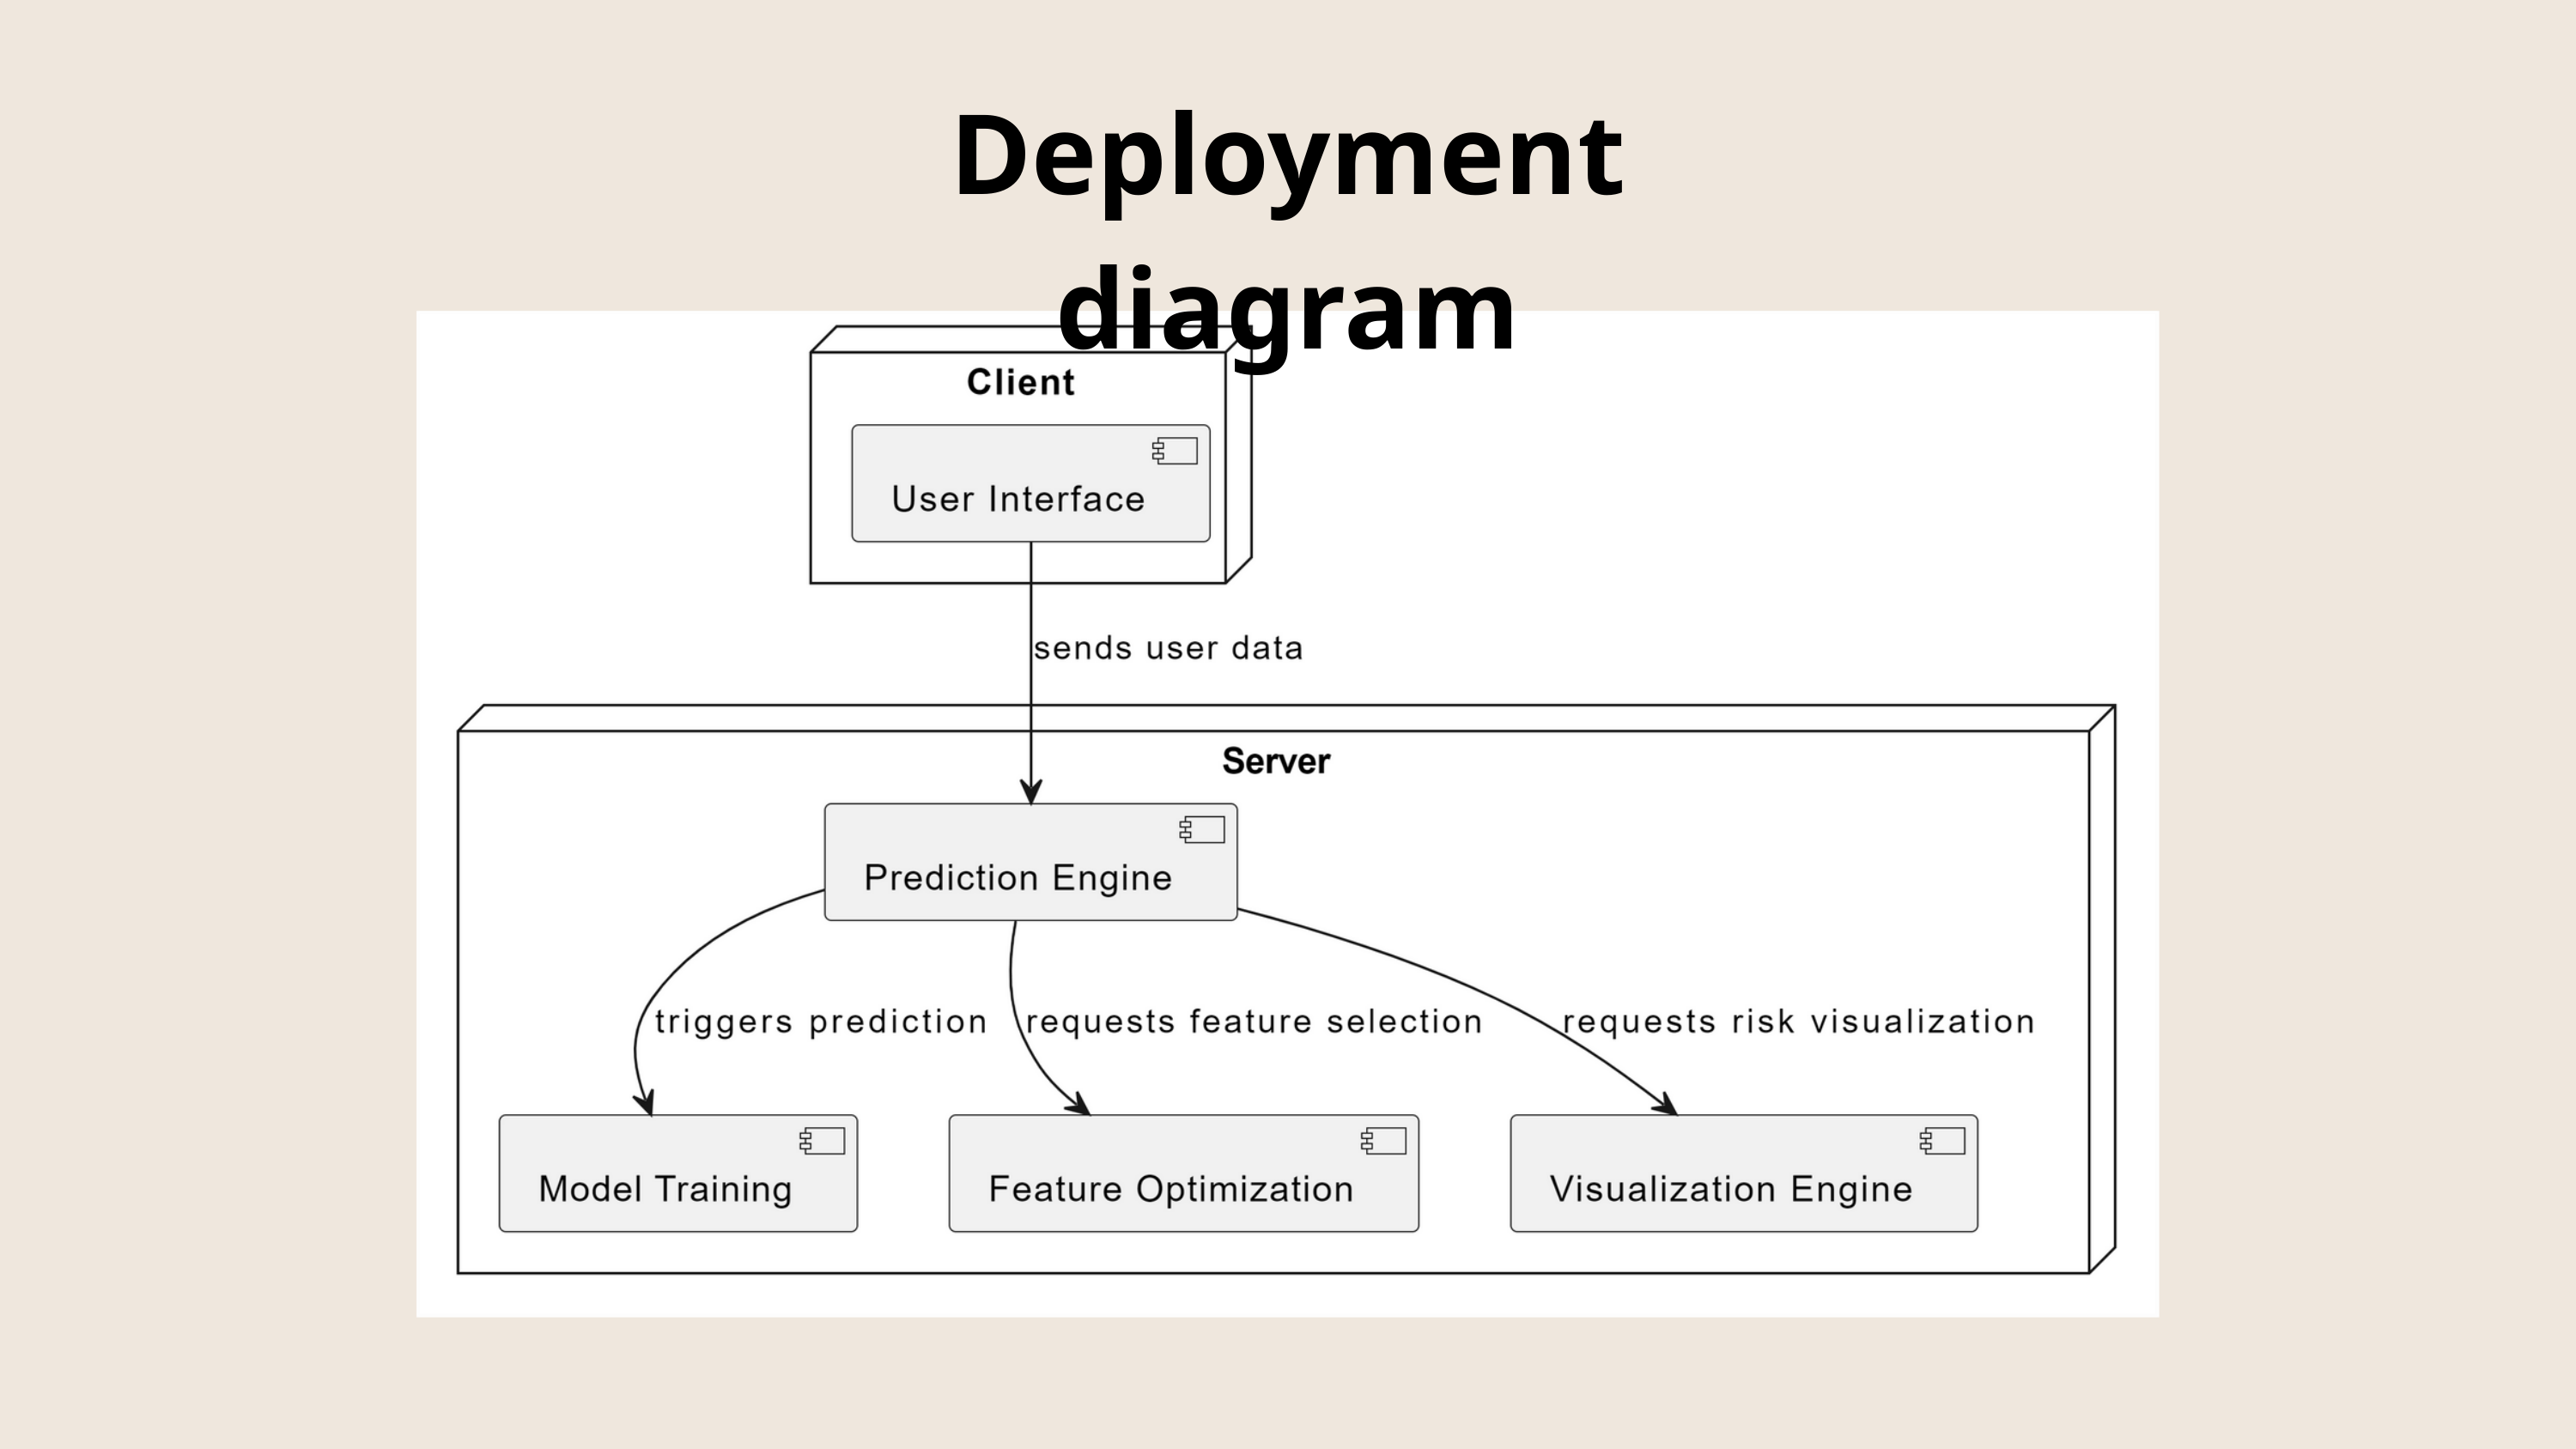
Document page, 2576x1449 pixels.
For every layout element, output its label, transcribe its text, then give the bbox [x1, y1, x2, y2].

text_box [391, 285, 2185, 1344]
text_box Deployment diagram [770, 61, 1806, 372]
